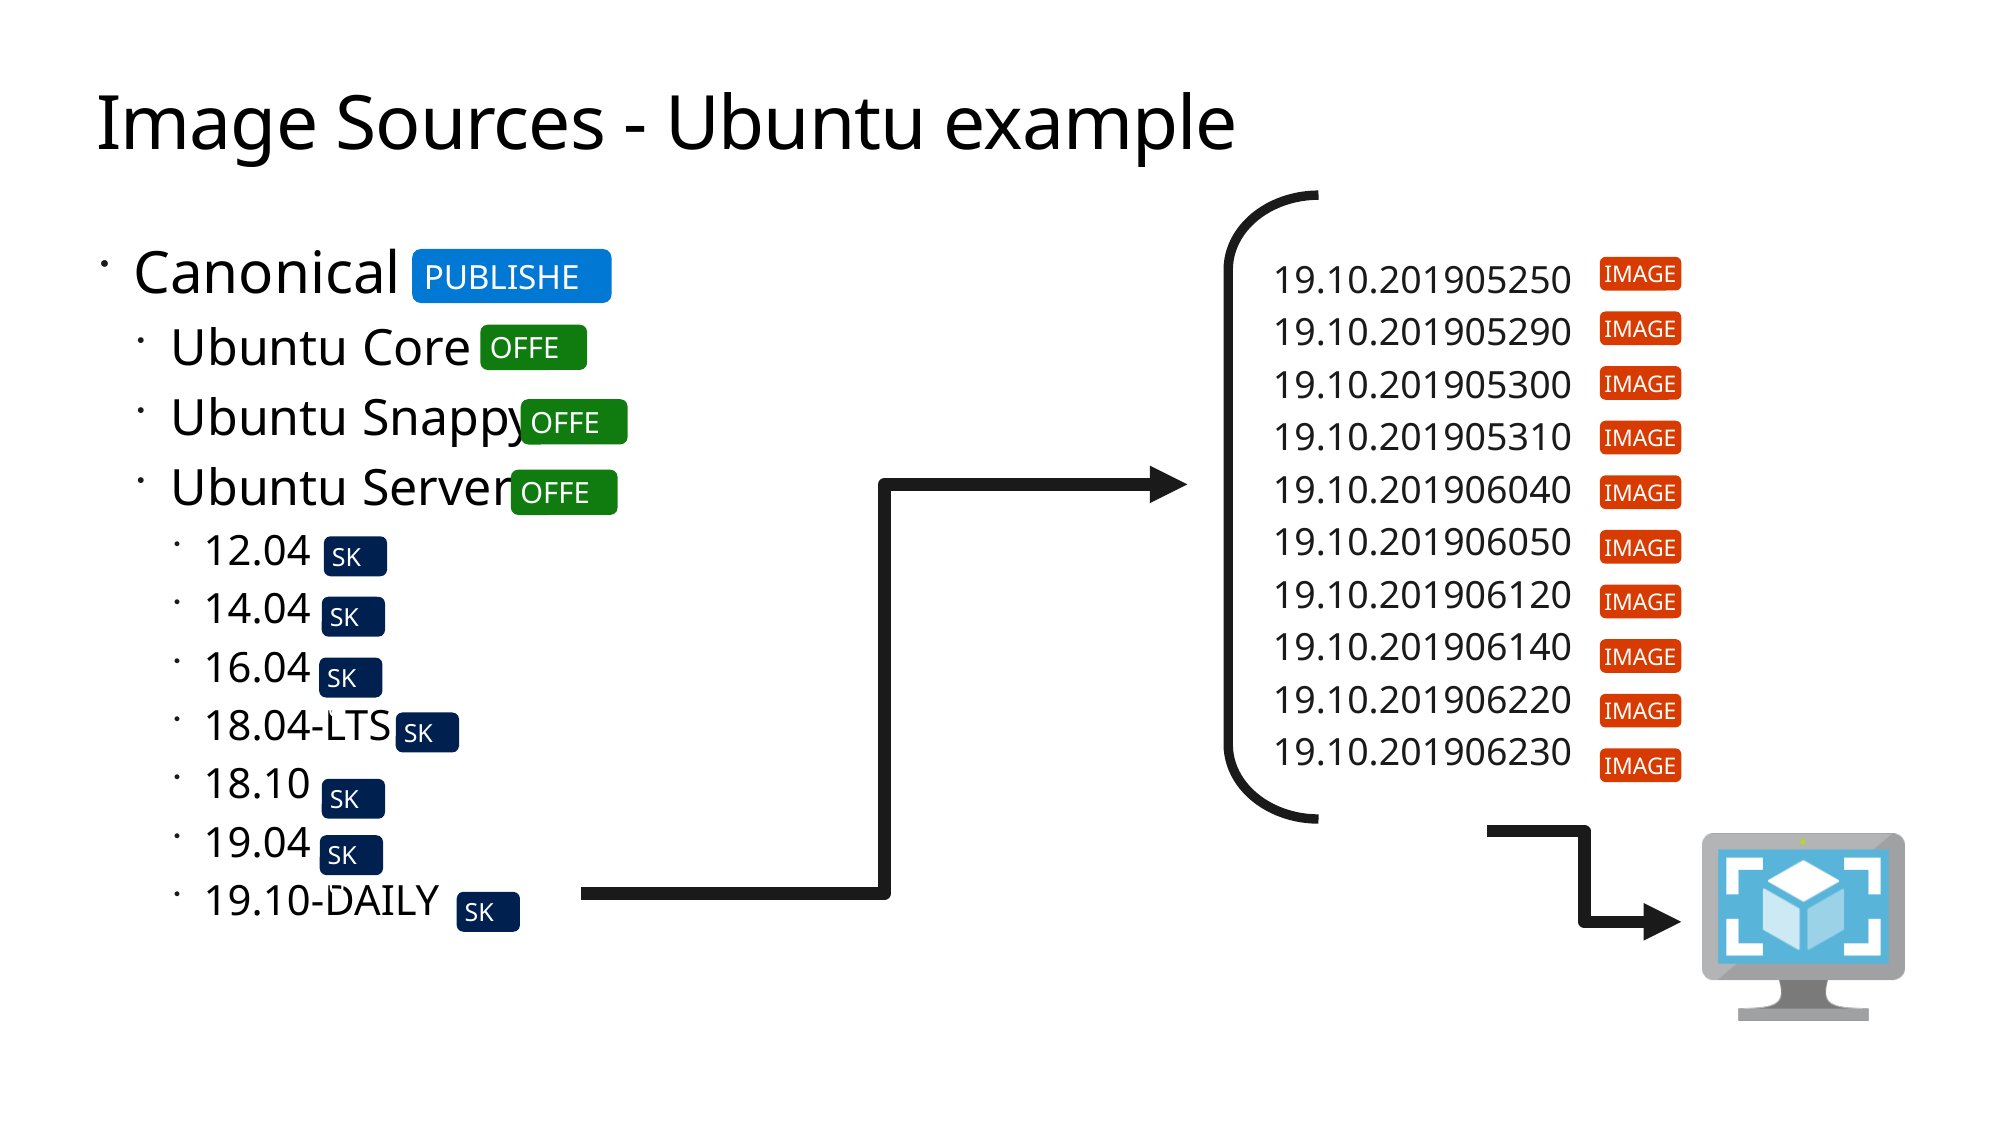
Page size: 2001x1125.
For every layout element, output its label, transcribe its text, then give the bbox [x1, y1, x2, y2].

text_box 19.10.201905250 19.10.201905290 19.10.201905300 19.10.201905310 19.10.201906040 19.10.201906050 19.10.201906120 19.10.201906140 19.10.201906220 19.10.201906230 [1319, 255, 1851, 774]
text_box [1227, 194, 1319, 820]
title Image Sources - Ubuntu example [96, 75, 1904, 166]
list Canonical Ubuntu Core Ubuntu Snappy Ubuntu Server 12.04 14.04 16.04 18.04-LTS 18.10 19.04 19.10-DAILY [95, 235, 1904, 949]
text_box OFFER [520, 399, 628, 445]
picture [1701, 825, 1905, 1029]
text_box IMAGE [1599, 693, 1682, 728]
text_box OFFER [480, 324, 588, 371]
text_box IMAGE [1599, 366, 1682, 400]
text_box SKU [319, 835, 384, 876]
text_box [1487, 830, 1682, 923]
text_box IMAGE [1599, 584, 1682, 619]
text_box SKU [319, 657, 383, 698]
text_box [580, 484, 1188, 894]
text_box IMAGE [1599, 475, 1682, 510]
text_box PUBLISHER [411, 248, 613, 304]
text_box IMAGE [1599, 529, 1682, 564]
text_box IMAGE [1599, 420, 1682, 455]
text_box IMAGE [1599, 639, 1682, 673]
text_box SKU [456, 891, 520, 932]
text_box IMAGE [1599, 256, 1682, 291]
text_box SKU [323, 536, 388, 577]
text_box SKU [321, 778, 386, 819]
text_box SKU [395, 712, 460, 753]
text_box IMAGE [1599, 311, 1682, 346]
text_box SKU [321, 596, 386, 637]
text_box OFFER [510, 469, 618, 516]
text_box IMAGE [1599, 748, 1682, 783]
